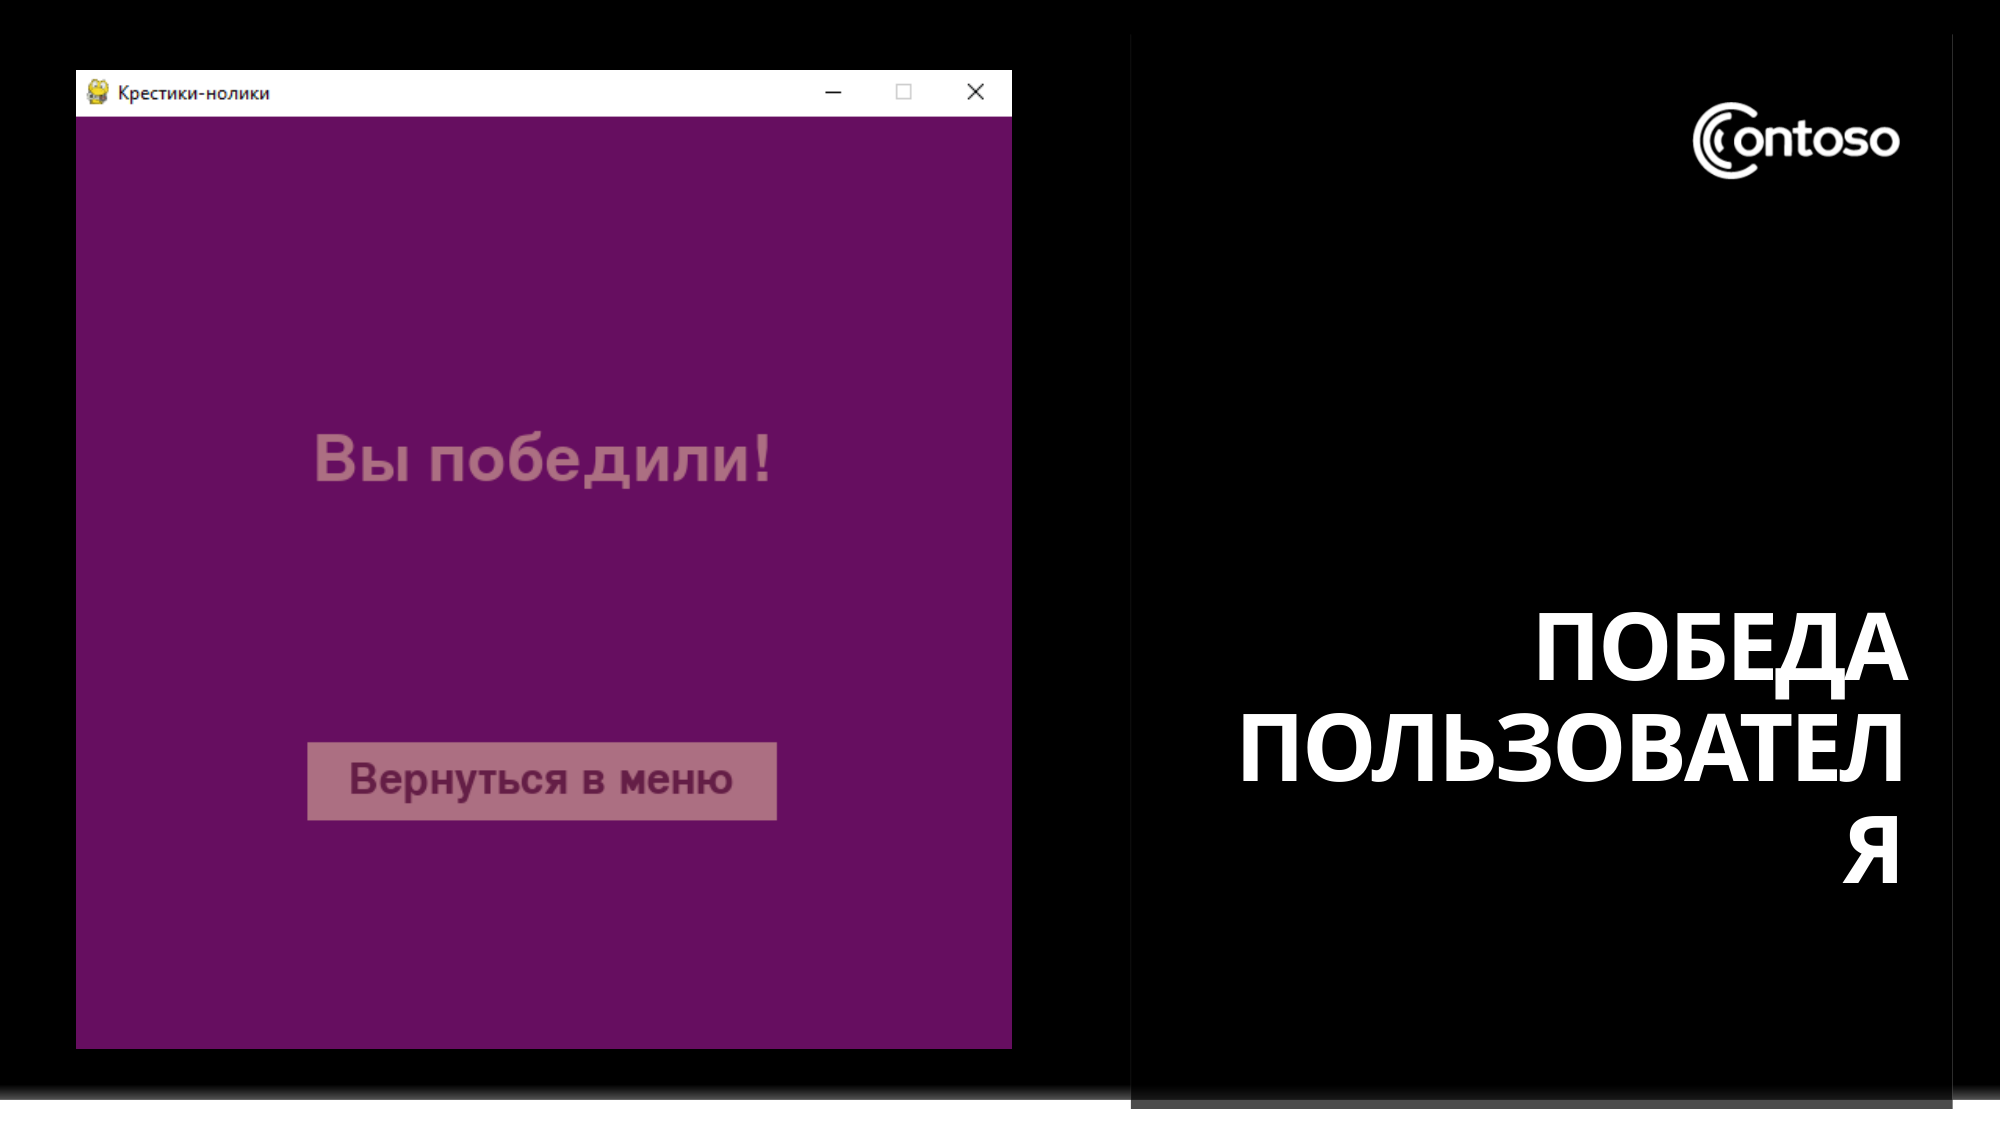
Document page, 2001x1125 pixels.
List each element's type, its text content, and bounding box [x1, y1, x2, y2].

picture [1685, 95, 1907, 181]
picture [76, 70, 1012, 1049]
title Победа пользователя [1175, 639, 1907, 904]
